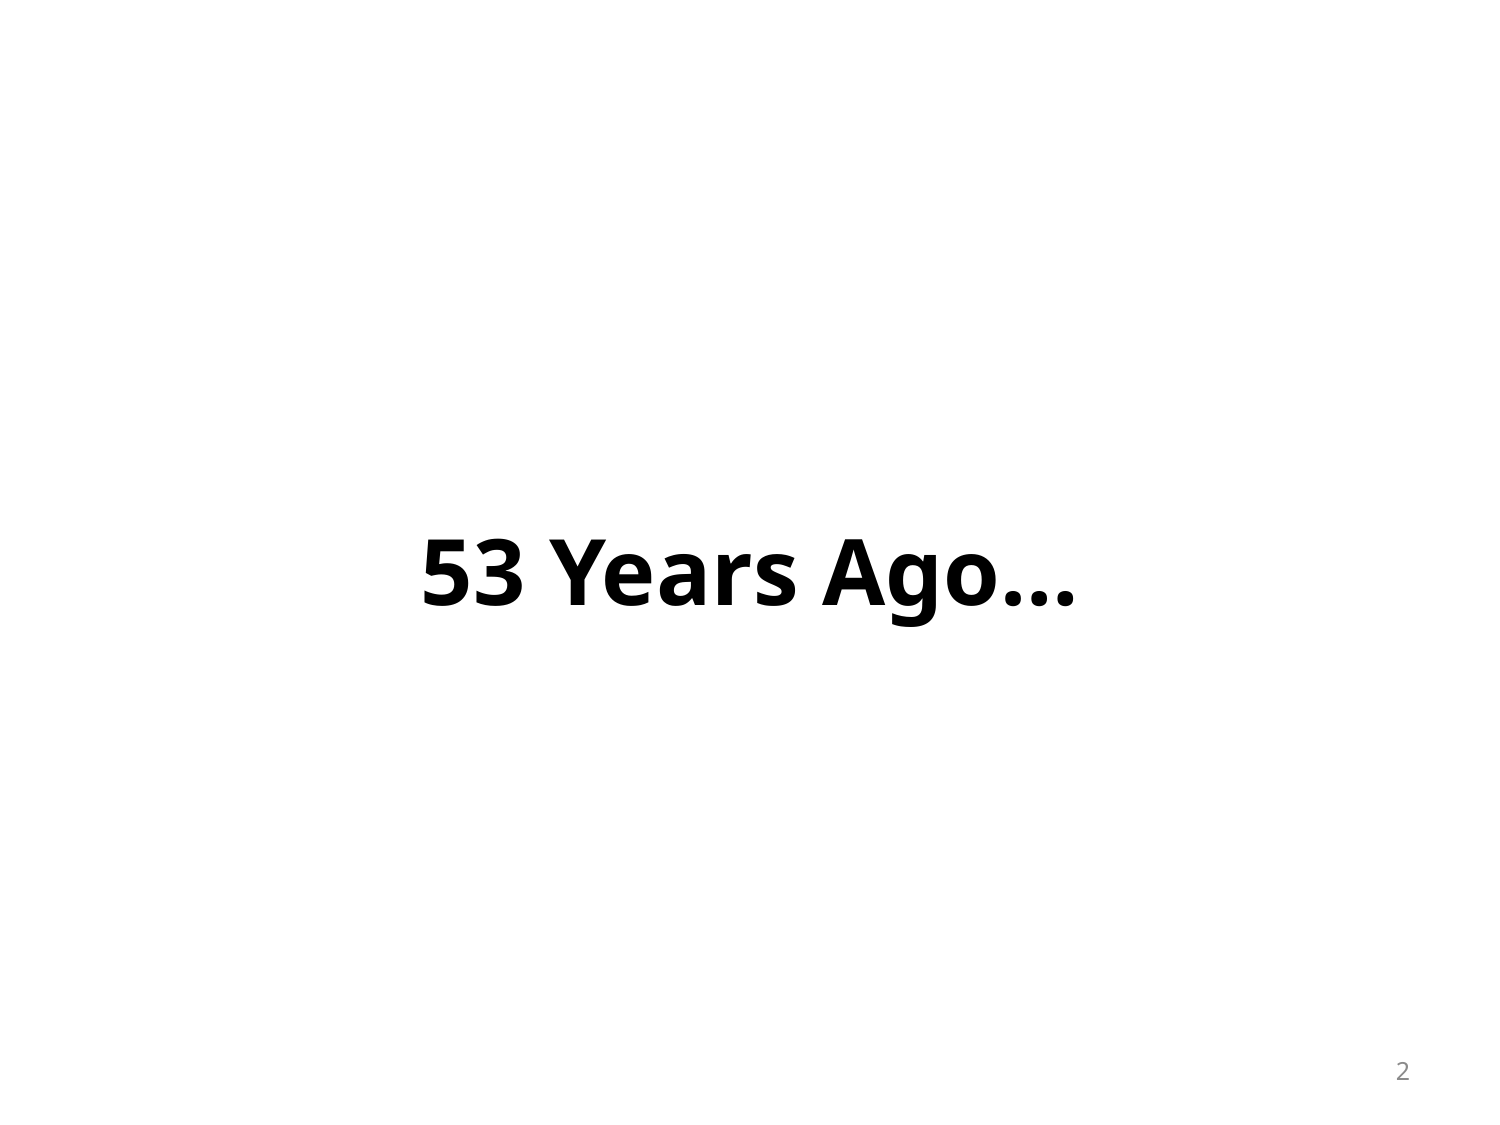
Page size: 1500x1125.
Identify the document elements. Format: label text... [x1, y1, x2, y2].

title 53 Years Ago… [75, 474, 1425, 663]
slide_number 2 [1074, 1042, 1425, 1103]
